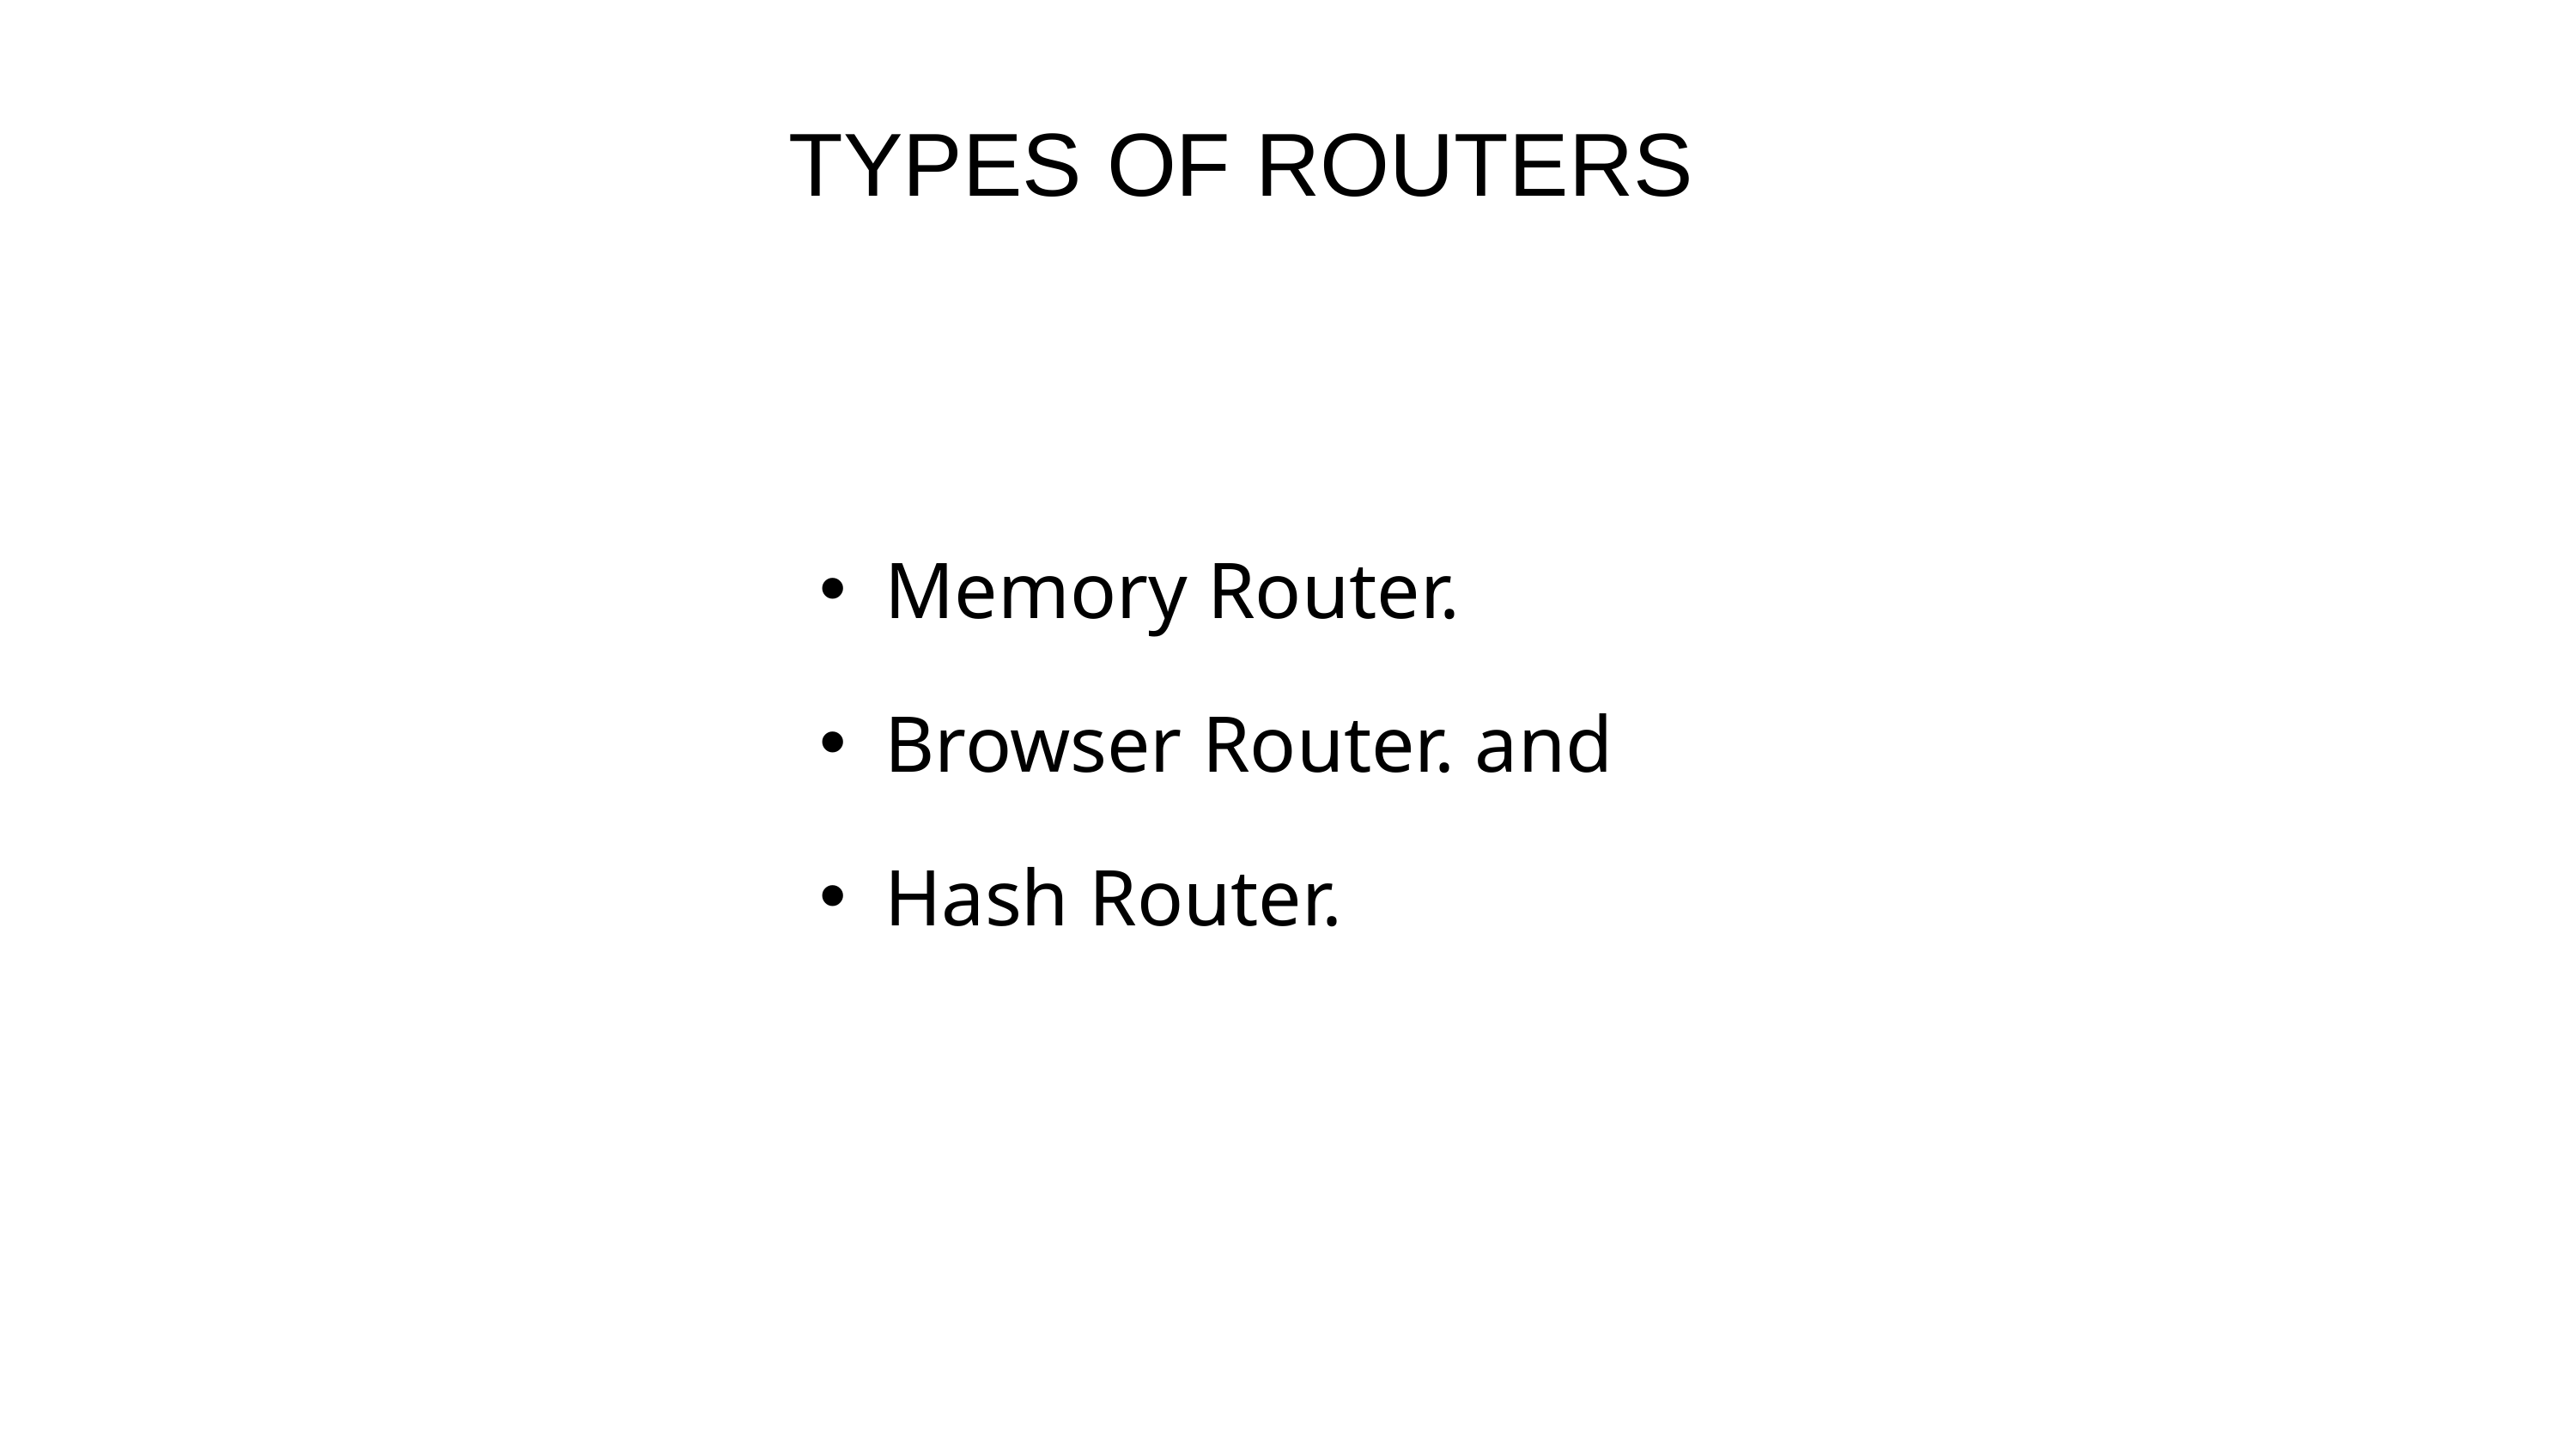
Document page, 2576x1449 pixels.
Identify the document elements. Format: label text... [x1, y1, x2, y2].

text_box Memory Router. Browser Router. and Hash Router. [754, 480, 1729, 942]
text_box TYPES OF ROUTERS [759, 34, 1724, 215]
